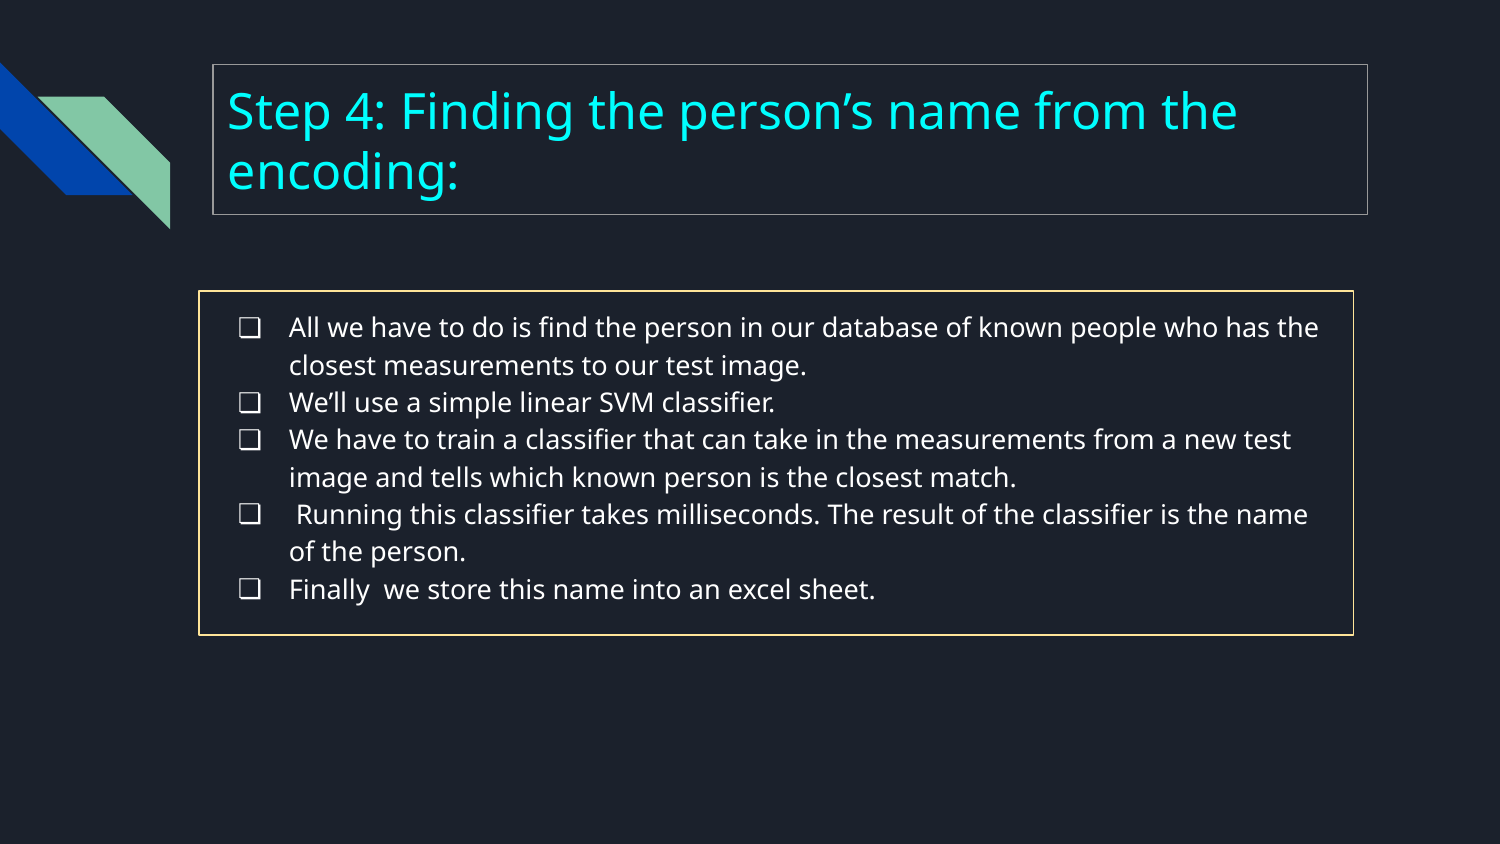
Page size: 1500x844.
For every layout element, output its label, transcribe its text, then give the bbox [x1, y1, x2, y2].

title Step 4: Finding the person’s name from the encoding: [212, 64, 1368, 215]
list All we have to do is find the person in our database of known people who has the closest measurements to our test image. We’ll use a simple linear SVM classifier. We have to train a classifier that can take in the measurements from a new test image and tells which known person is the closest match. Running this classifier takes milliseconds. The result of the classifier is the name of the person. Finally we store this name into an excel sheet. [198, 290, 1354, 635]
